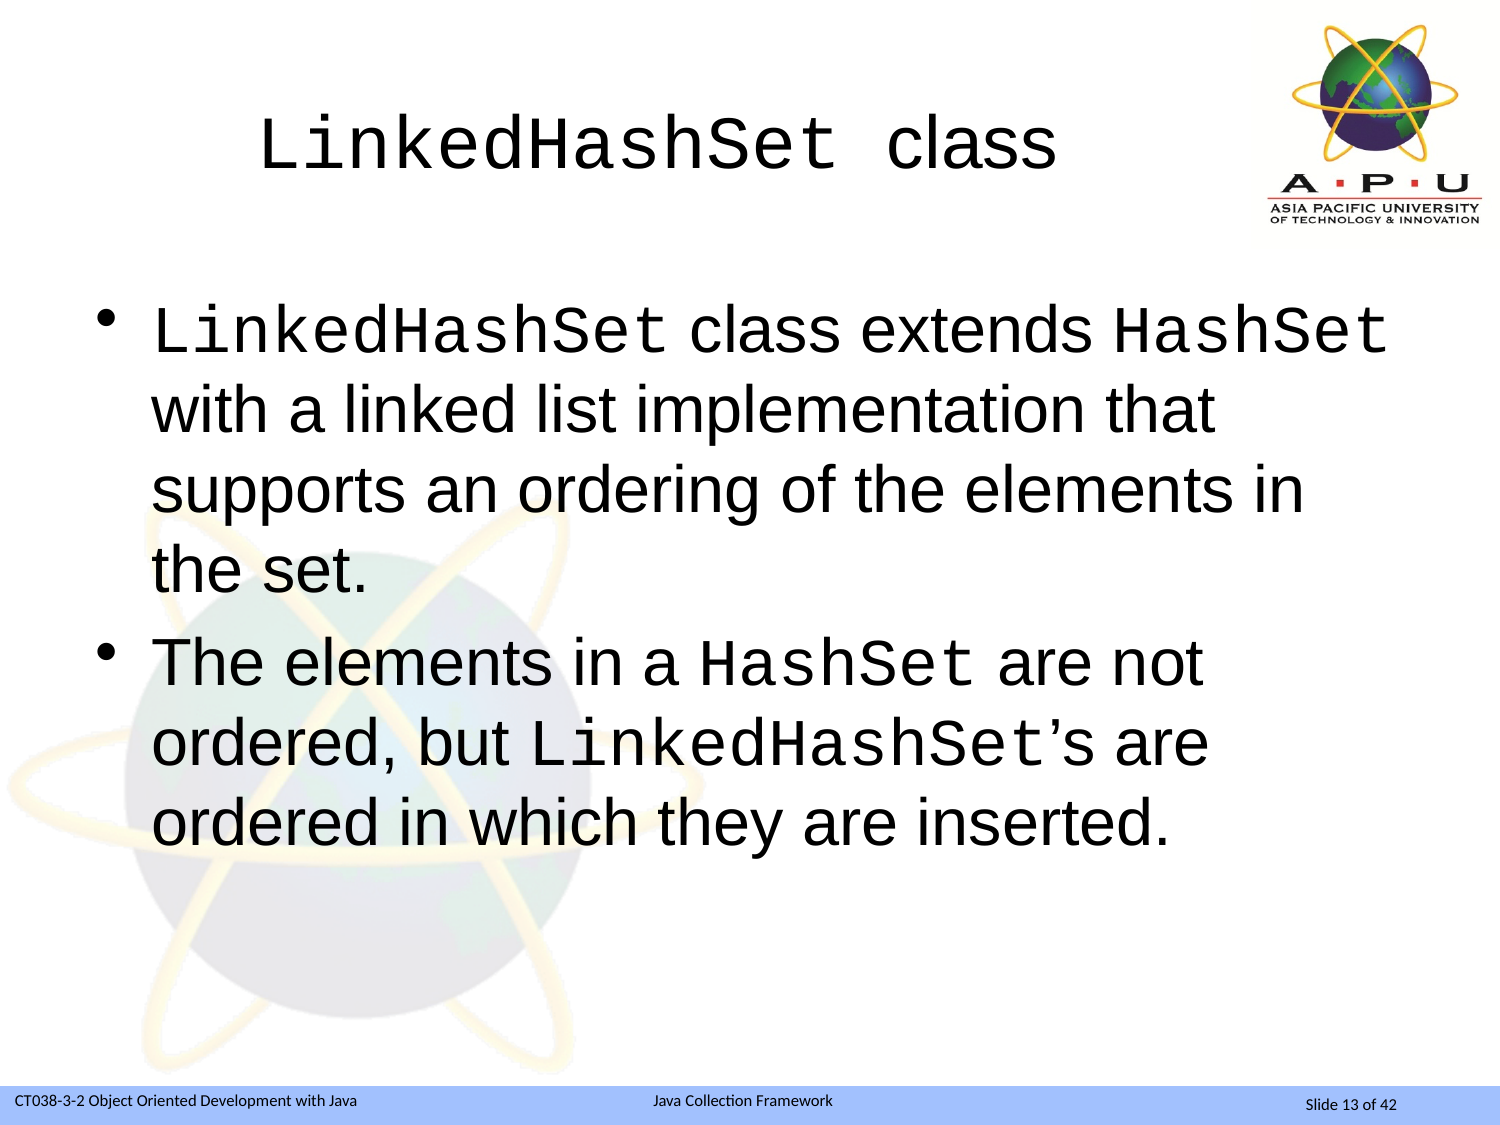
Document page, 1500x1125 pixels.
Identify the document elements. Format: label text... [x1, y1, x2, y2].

title LinkedHashSet class [79, 45, 1235, 233]
list LinkedHashSet class extends HashSet with a linked list implementation that supports an ordering of the elements in the set. The elements in a HashSet are not ordered, but LinkedHashSet’s are ordered in which they are inserted. [79, 278, 1430, 1021]
picture [1251, 0, 1500, 249]
